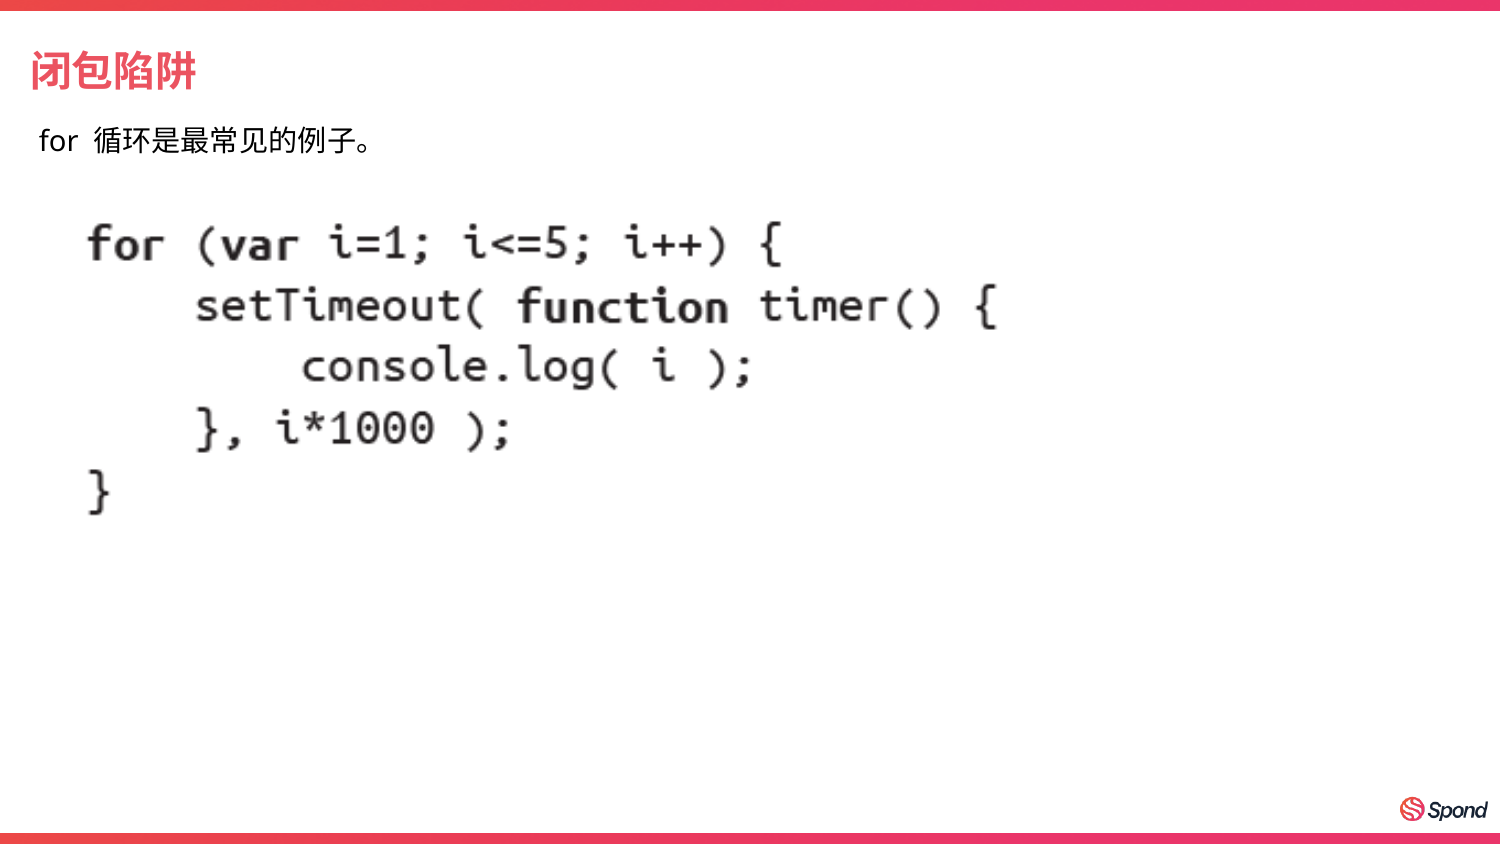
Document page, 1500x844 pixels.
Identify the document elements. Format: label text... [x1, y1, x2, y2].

text_box 闭包陷阱 [15, 37, 1046, 102]
picture [79, 207, 1035, 535]
text_box for 循环是最常见的例子。 [24, 115, 1054, 165]
picture [1400, 796, 1488, 822]
picture [0, 0, 1500, 11]
picture [0, 833, 1500, 844]
